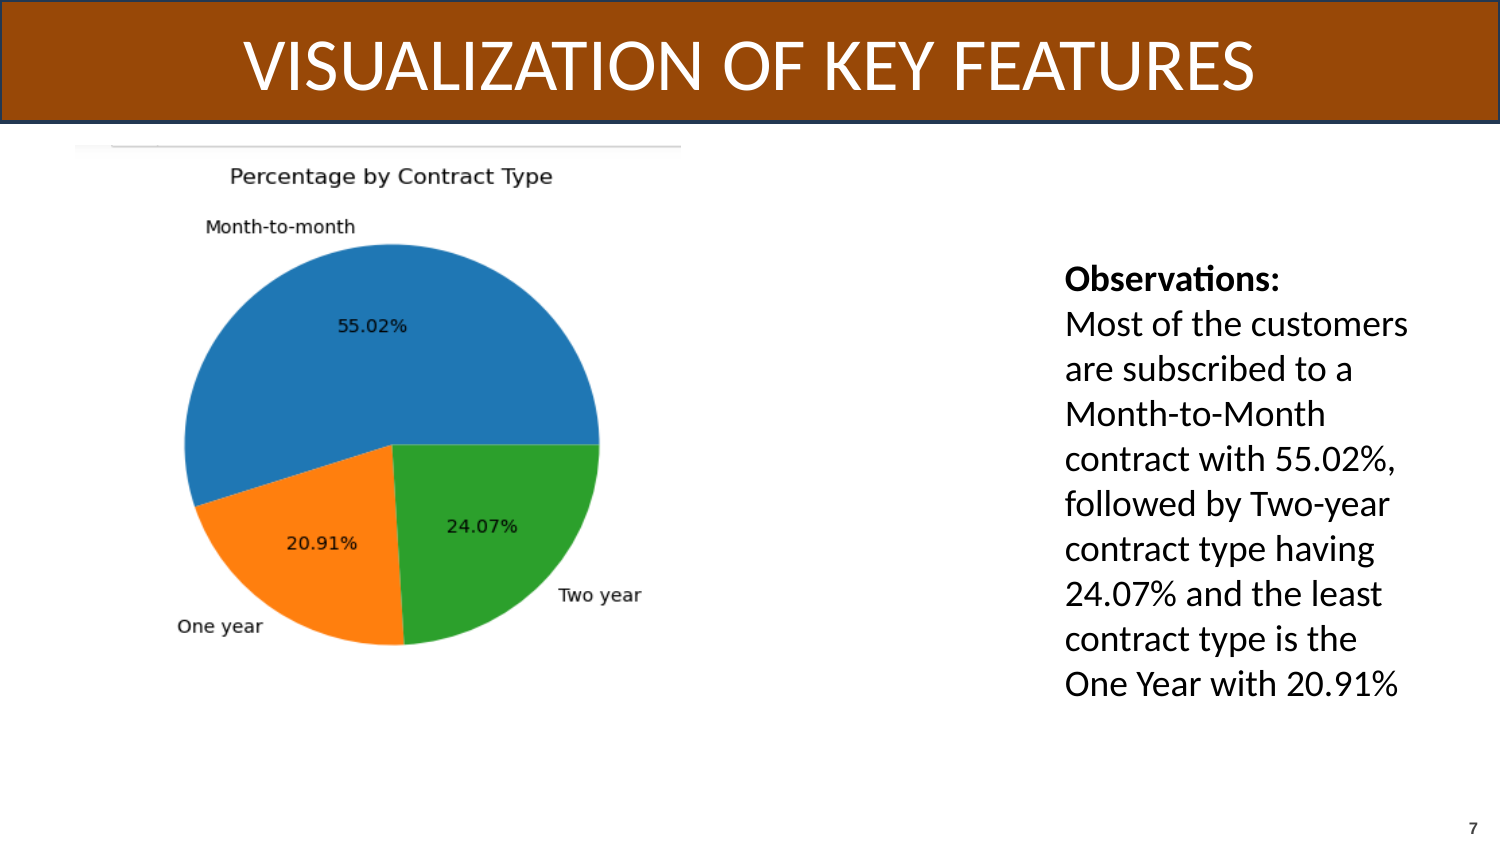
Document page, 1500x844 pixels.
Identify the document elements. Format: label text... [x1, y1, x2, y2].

slide_number 7 [1462, 816, 1496, 844]
text_box VISUALIZATION OF KEY FEATURES [0, 0, 1500, 124]
picture [74, 145, 681, 699]
text_box Observations: Most of the customers are subscribed to a Month-to-Month contract with 55.02%, followed by Two-year contract type having 24.07% and the least contract type is the One Year with 20.91% [1049, 246, 1425, 712]
